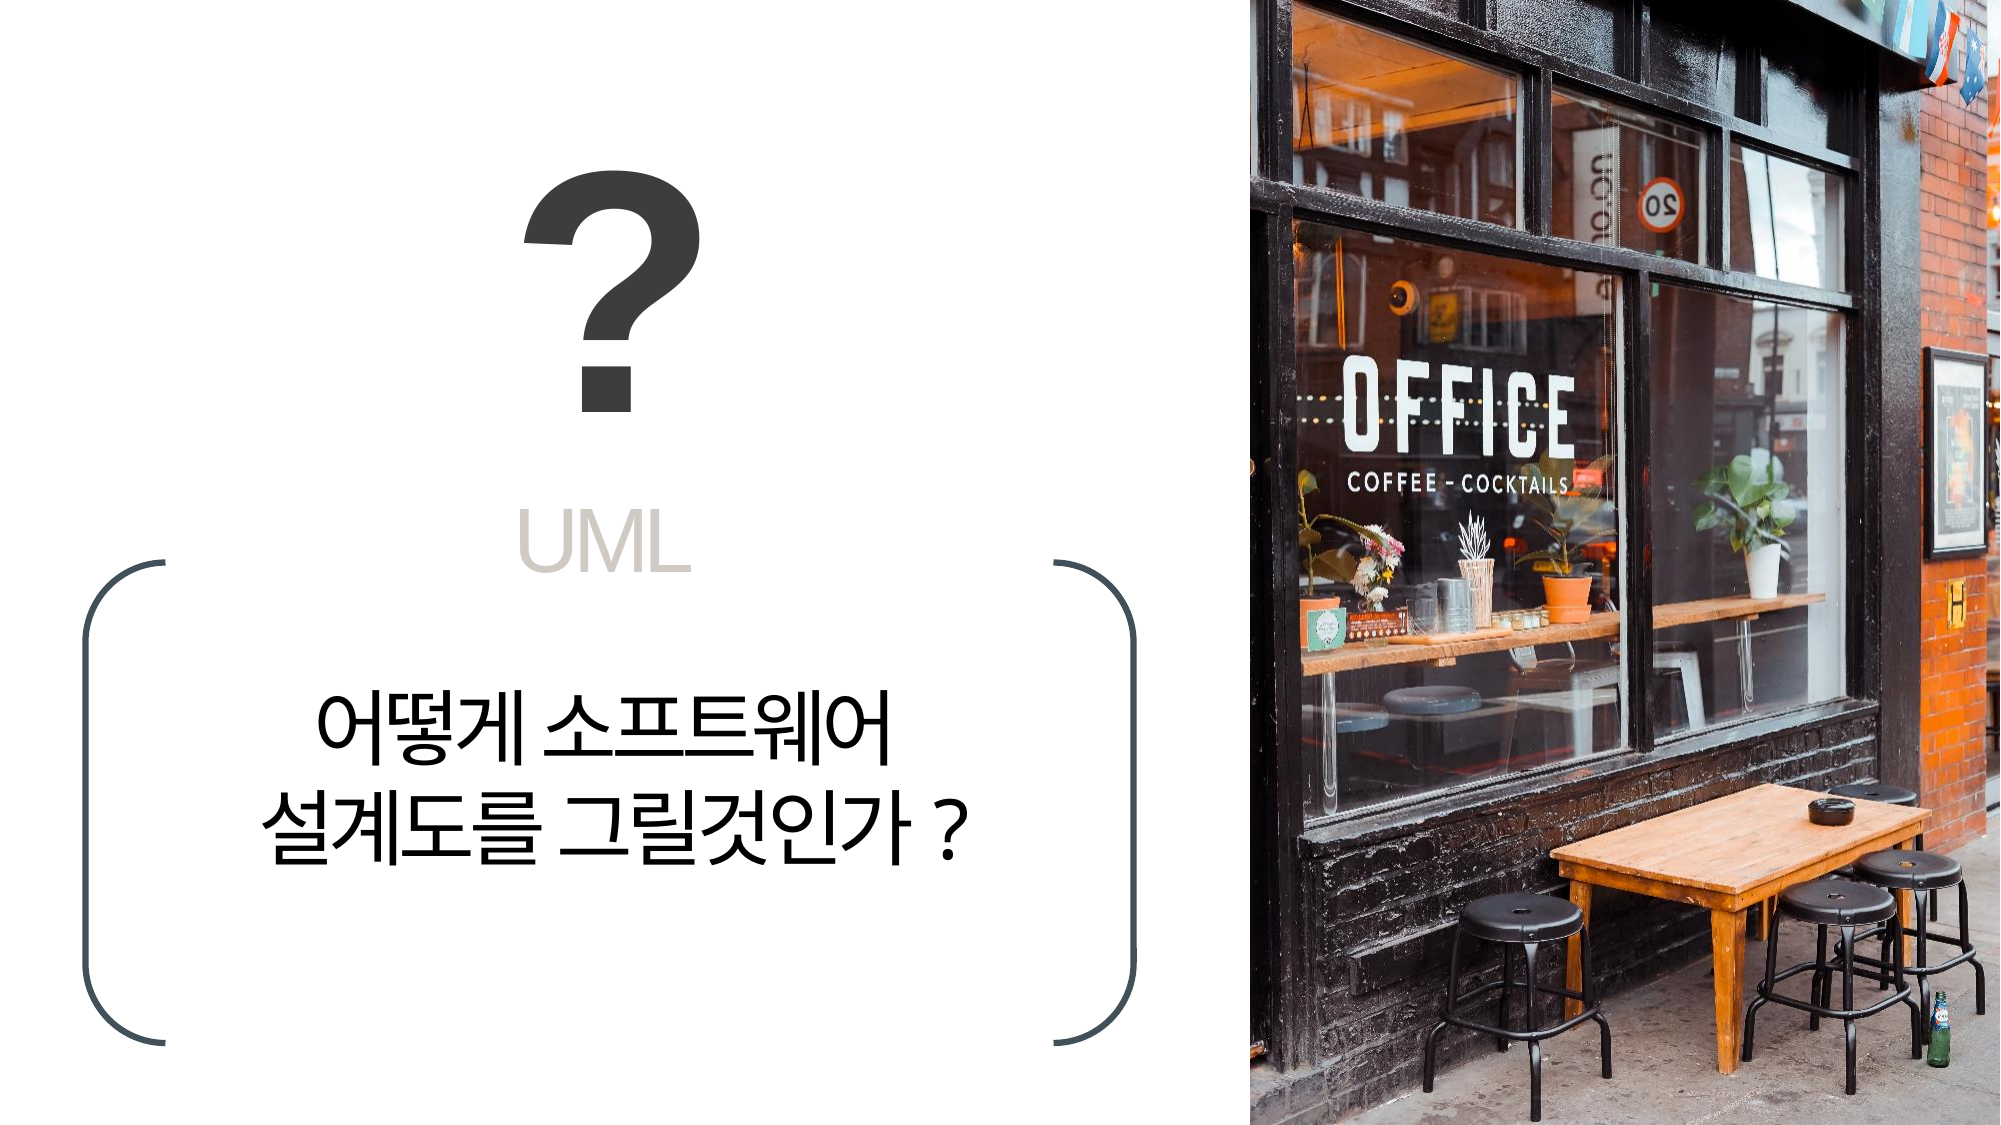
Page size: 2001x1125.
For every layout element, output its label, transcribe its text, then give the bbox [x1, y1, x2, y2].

text_box ? [493, 59, 735, 490]
text_box [84, 561, 1135, 1044]
picture [1249, 0, 2000, 1125]
text_box 어떻게 소프트웨어 설계도를 그릴것인가? [243, 668, 985, 884]
text_box UML [498, 473, 730, 599]
